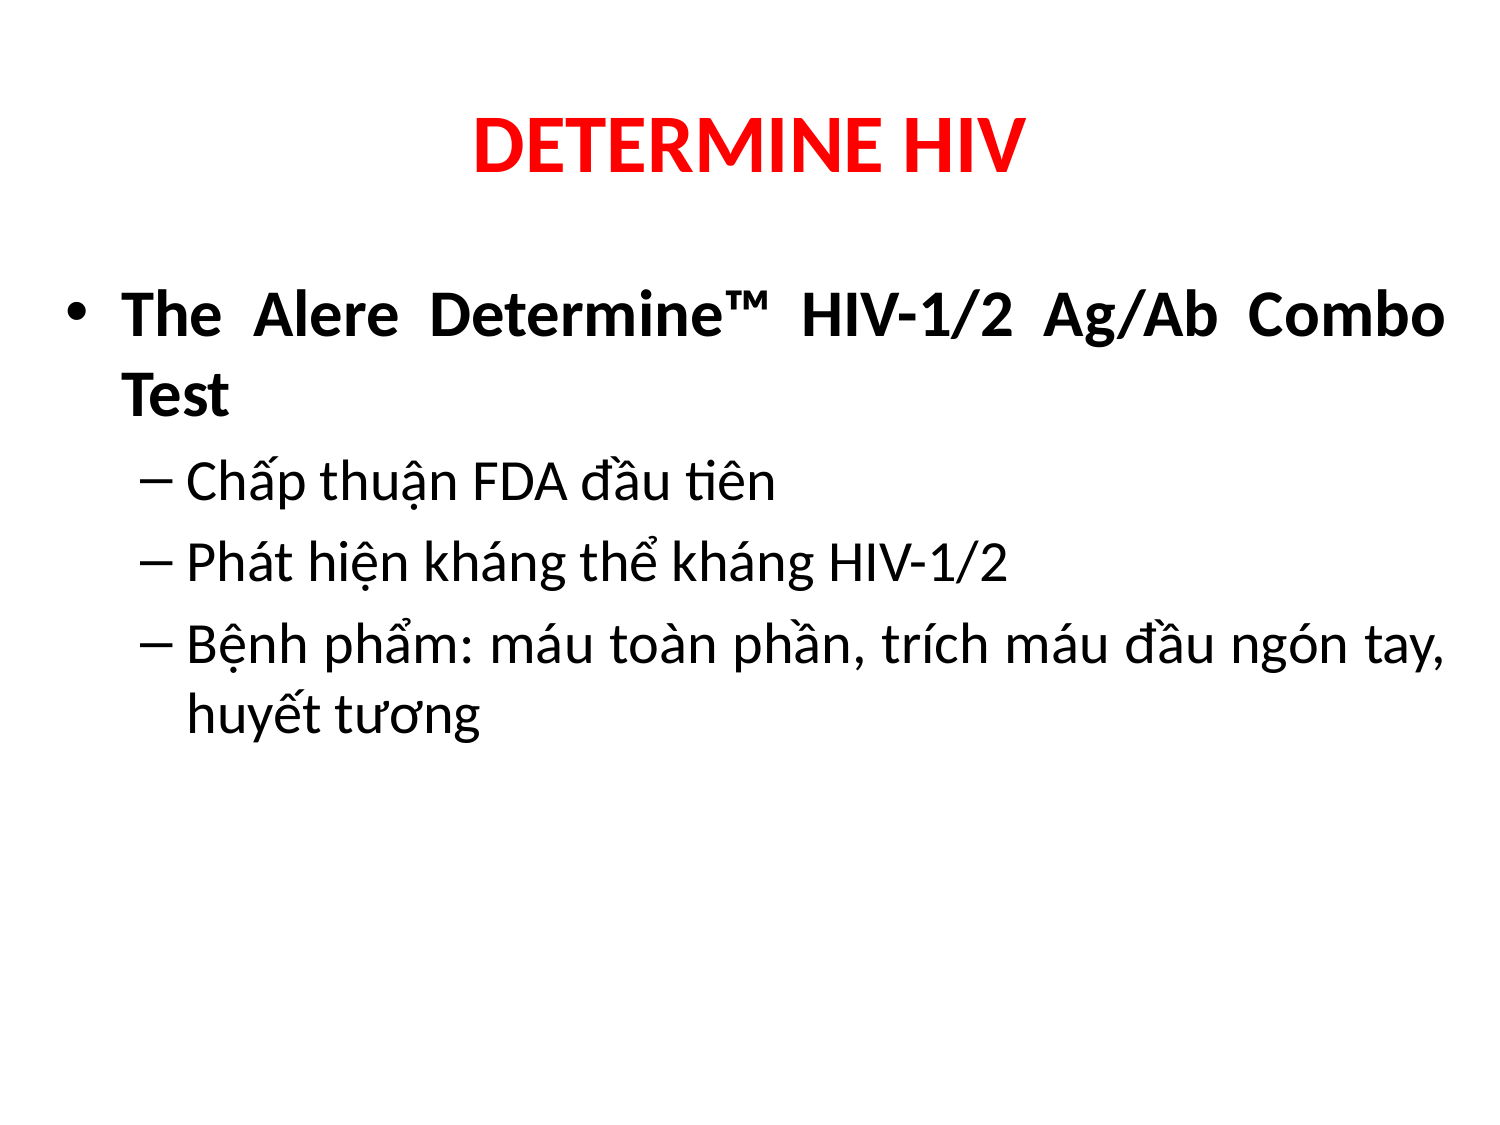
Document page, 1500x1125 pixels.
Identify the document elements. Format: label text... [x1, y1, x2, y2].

list The Alere Determine™ HIV-1/2 Ag/Ab Combo Test Chấp thuận FDA đầu tiên Phát hiện kháng thể kháng HIV-1/2 Bệnh phẩm: máu toàn phần, trích máu đầu ngón tay, huyết tương [50, 262, 1463, 1005]
title DETERMINE HIV [75, 45, 1425, 233]
